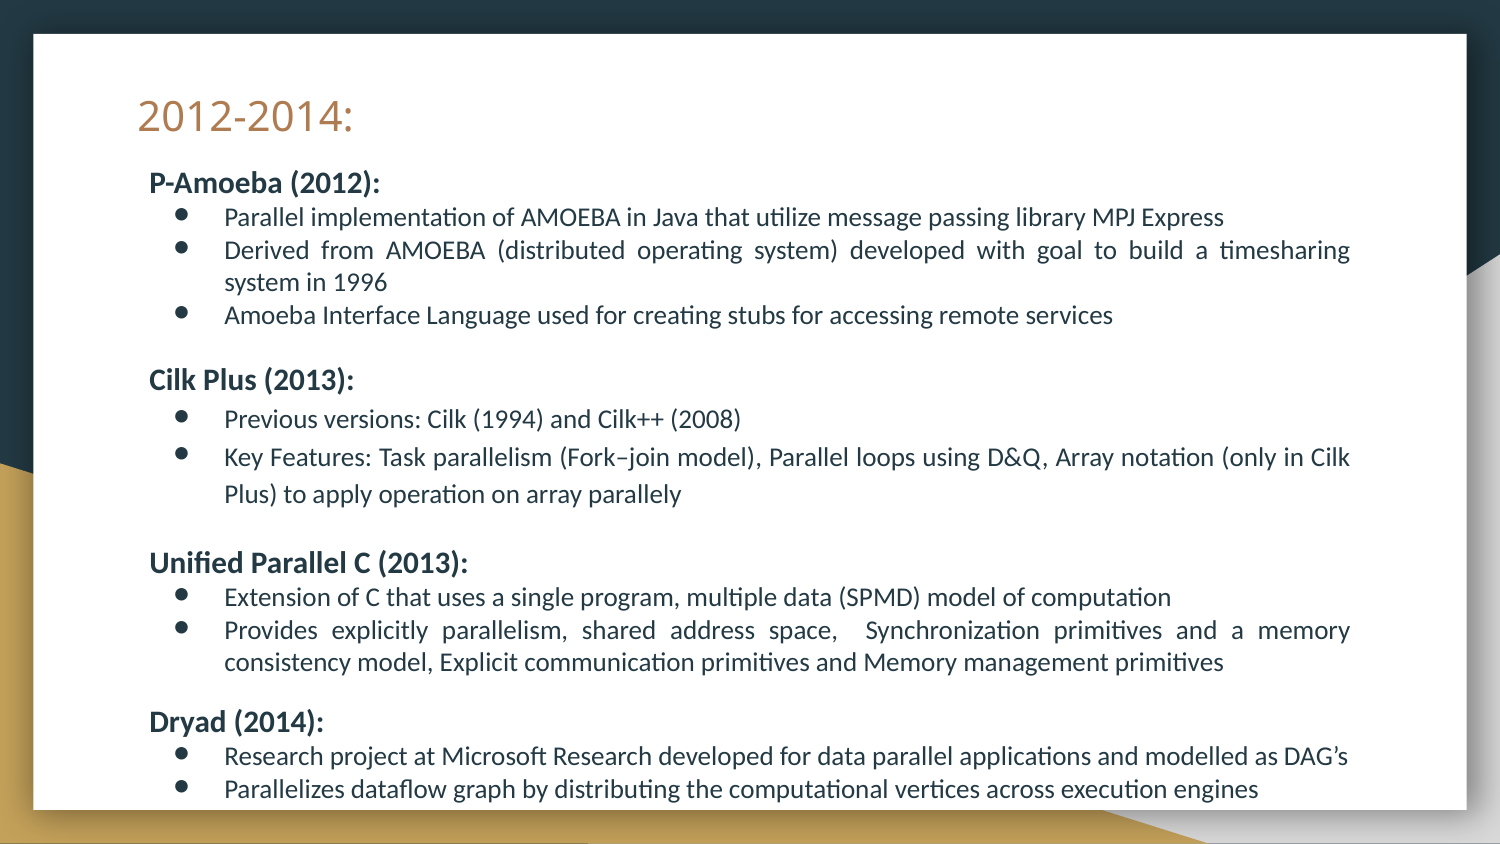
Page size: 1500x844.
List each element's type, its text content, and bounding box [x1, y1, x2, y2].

list P-Amoeba (2012): Parallel implementation of AMOEBA in Java that utilize message passing library MPJ Express Derived from AMOEBA (distributed operating system) developed with goal to build a timesharing system in 1996 Amoeba Interface Language used for creating stubs for accessing remote services Cilk Plus (2013): Previous versions: Cilk (1994) and Cilk++ (2008) Key Features: Task parallelism (Fork–join model), Parallel loops using D&Q, Array notation (only in Cilk Plus) to apply operation on array parallely Unified Parallel C (2013): Extension of C that uses a single program, multiple data (SPMD) model of computation Provides explicitly parallelism, shared address space, Synchronization primitives and a memory consistency model, Explicit communication primitives and Memory management primitives Dryad (2014): Research project at Microsoft Research developed for data parallel applications and modelled as DAG’s Parallelizes dataflow graph by distributing the computational vertices across execution engines [134, 147, 1366, 810]
title 2012-2014: [122, 74, 1354, 168]
